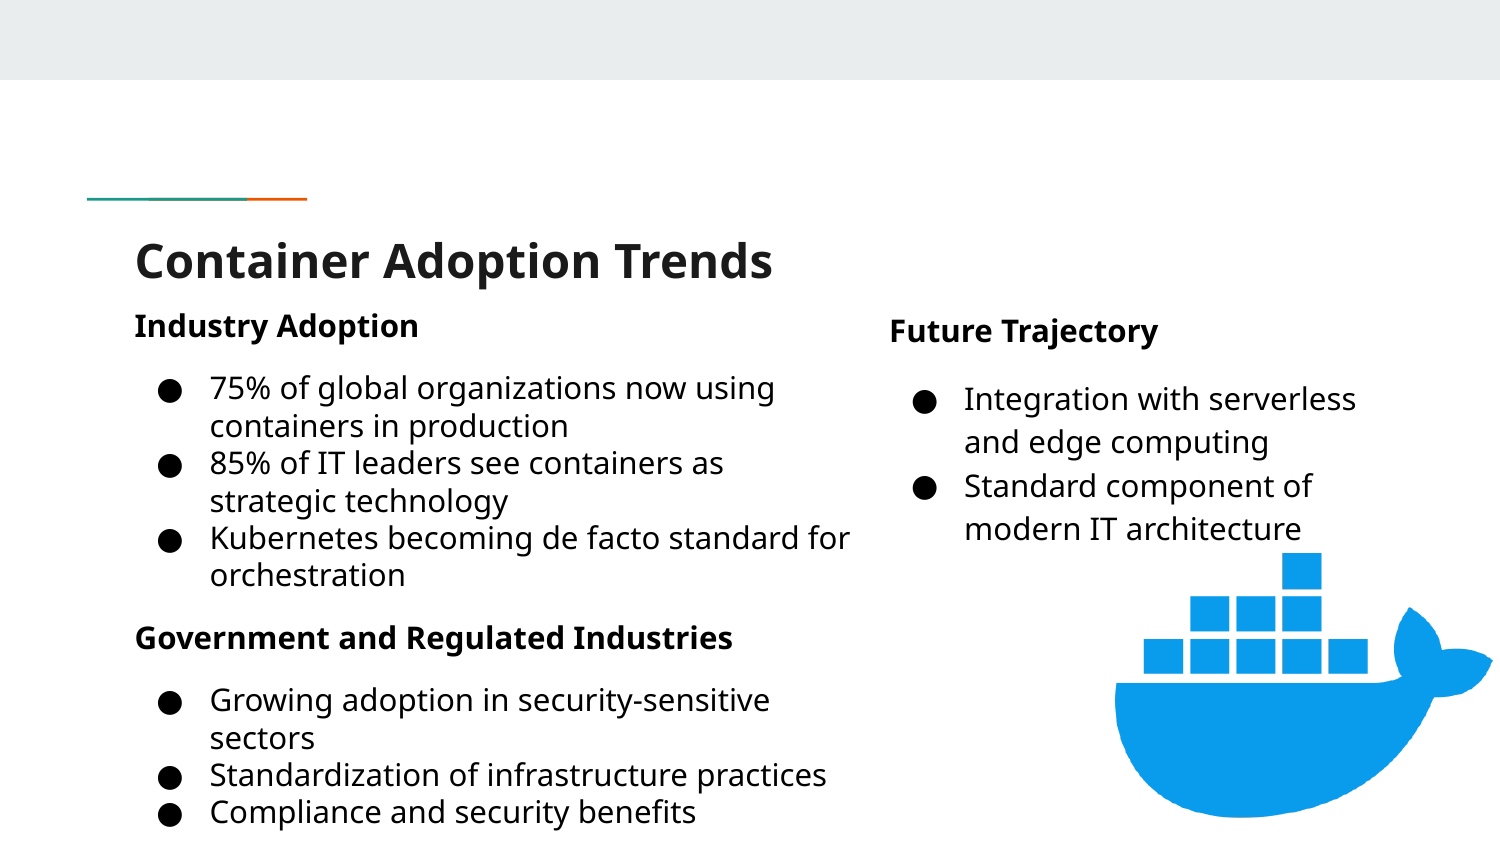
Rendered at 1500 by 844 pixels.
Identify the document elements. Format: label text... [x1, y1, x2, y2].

title Container Adoption Trends [119, 216, 1381, 291]
list Future Trajectory Integration with serverless and edge computing Standard component of modern IT architecture [874, 291, 1434, 662]
list Industry Adoption 75% of global organizations now using containers in production 85% of IT leaders see containers as strategic technology Kubernetes becoming de facto standard for orchestration Government and Regulated Industries Growing adoption in security-sensitive sectors Standardization of infrastructure practices Compliance and security benefits [119, 291, 875, 835]
picture [1093, 474, 1500, 844]
